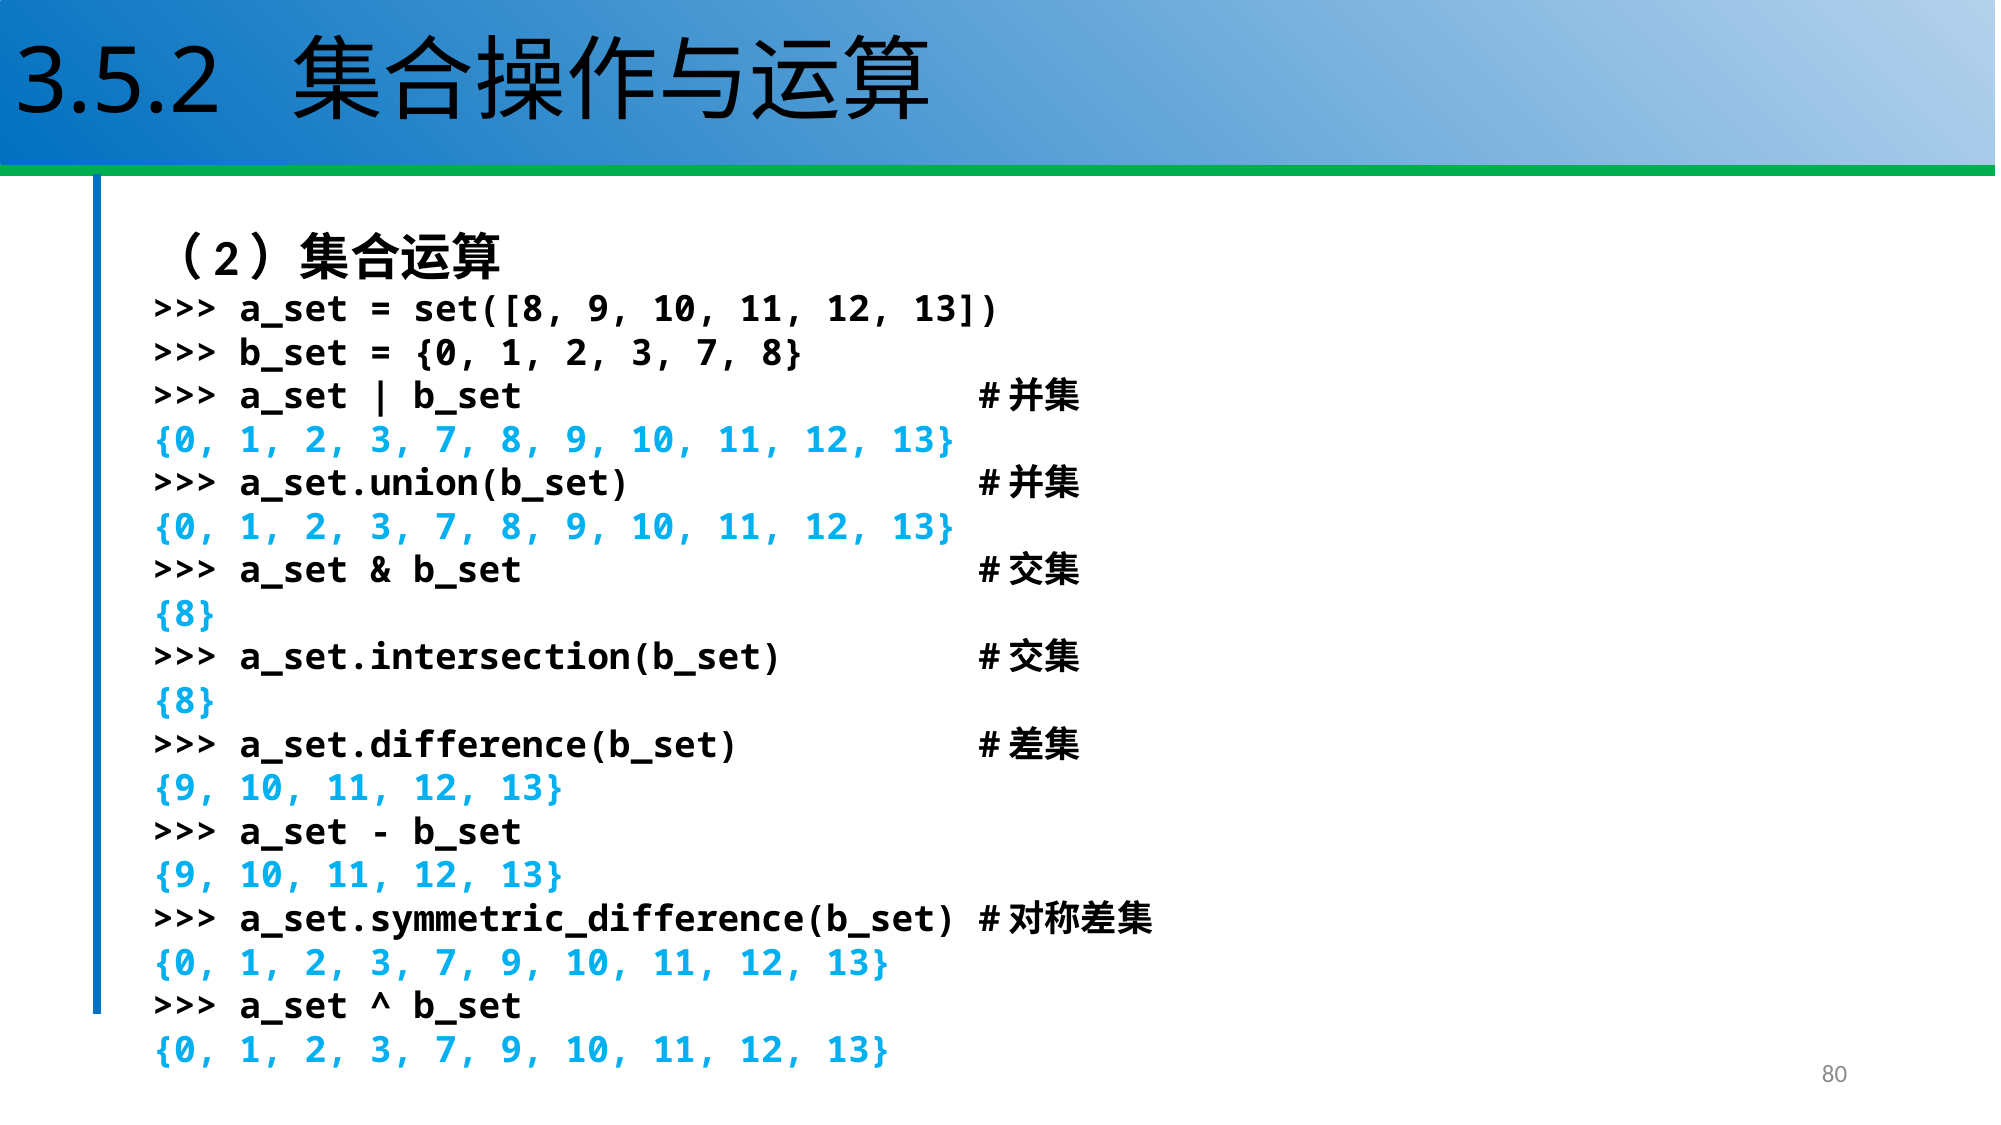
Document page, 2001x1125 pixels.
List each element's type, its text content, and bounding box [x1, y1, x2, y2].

list （2）集合运算 >>> a_set = set([8, 9, 10, 11, 12, 13]) >>> b_set = {0, 1, 2, 3, 7, 8} >>> a_set | b_set #并集 {0, 1, 2, 3, 7, 8, 9, 10, 11, 12, 13} >>> a_set.union(b_set) #并集 {0, 1, 2, 3, 7, 8, 9, 10, 11, 12, 13} >>> a_set & b_set #交集 {8} >>> a_set.intersection(b_set) #交集 {8} >>> a_set.difference(b_set) #差集 {9, 10, 11, 12, 13} >>> a_set - b_set {9, 10, 11, 12, 13} >>> a_set.symmetric_difference(b_set) #对称差集 {0, 1, 2, 3, 7, 9, 10, 11, 12, 13} >>> a_set ^ b_set {0, 1, 2, 3, 7, 9, 10, 11, 12, 13} [137, 216, 1863, 1082]
slide_number 80 [1412, 1042, 1863, 1103]
title 3.5.2 集合操作与运算 [0, 0, 1995, 165]
